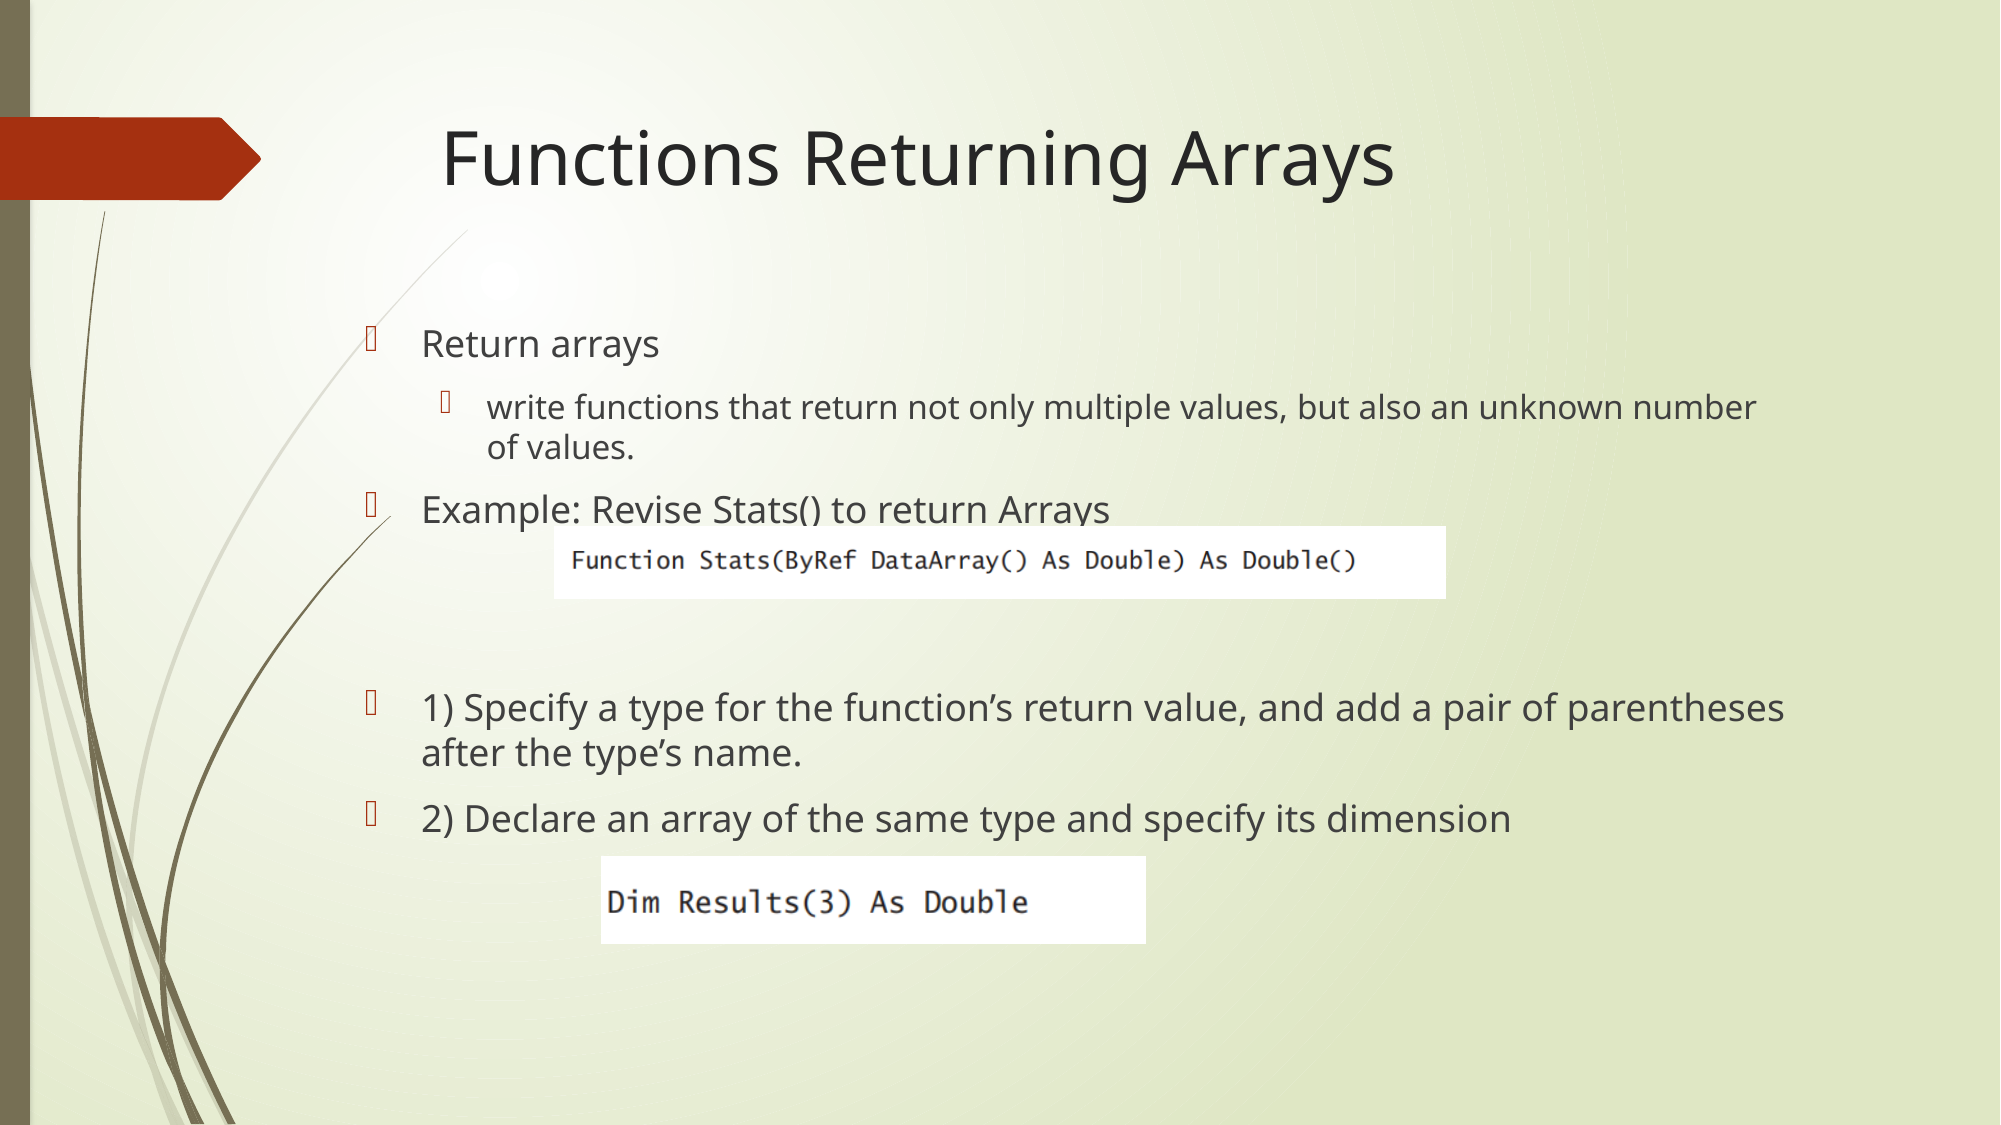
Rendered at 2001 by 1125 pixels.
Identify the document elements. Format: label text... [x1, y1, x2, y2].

list Return arrays write functions that return not only multiple values, but also an unknown number of values. Example: Revise Stats() to return Arrays 1) Specify a type for the function’s return value, and add a pair of parentheses after the type’s name. 2) Declare an array of the same type and specify its dimension [349, 312, 1813, 1050]
picture [601, 856, 1146, 944]
title Functions Returning Arrays [425, 102, 1888, 313]
picture [554, 525, 1446, 600]
